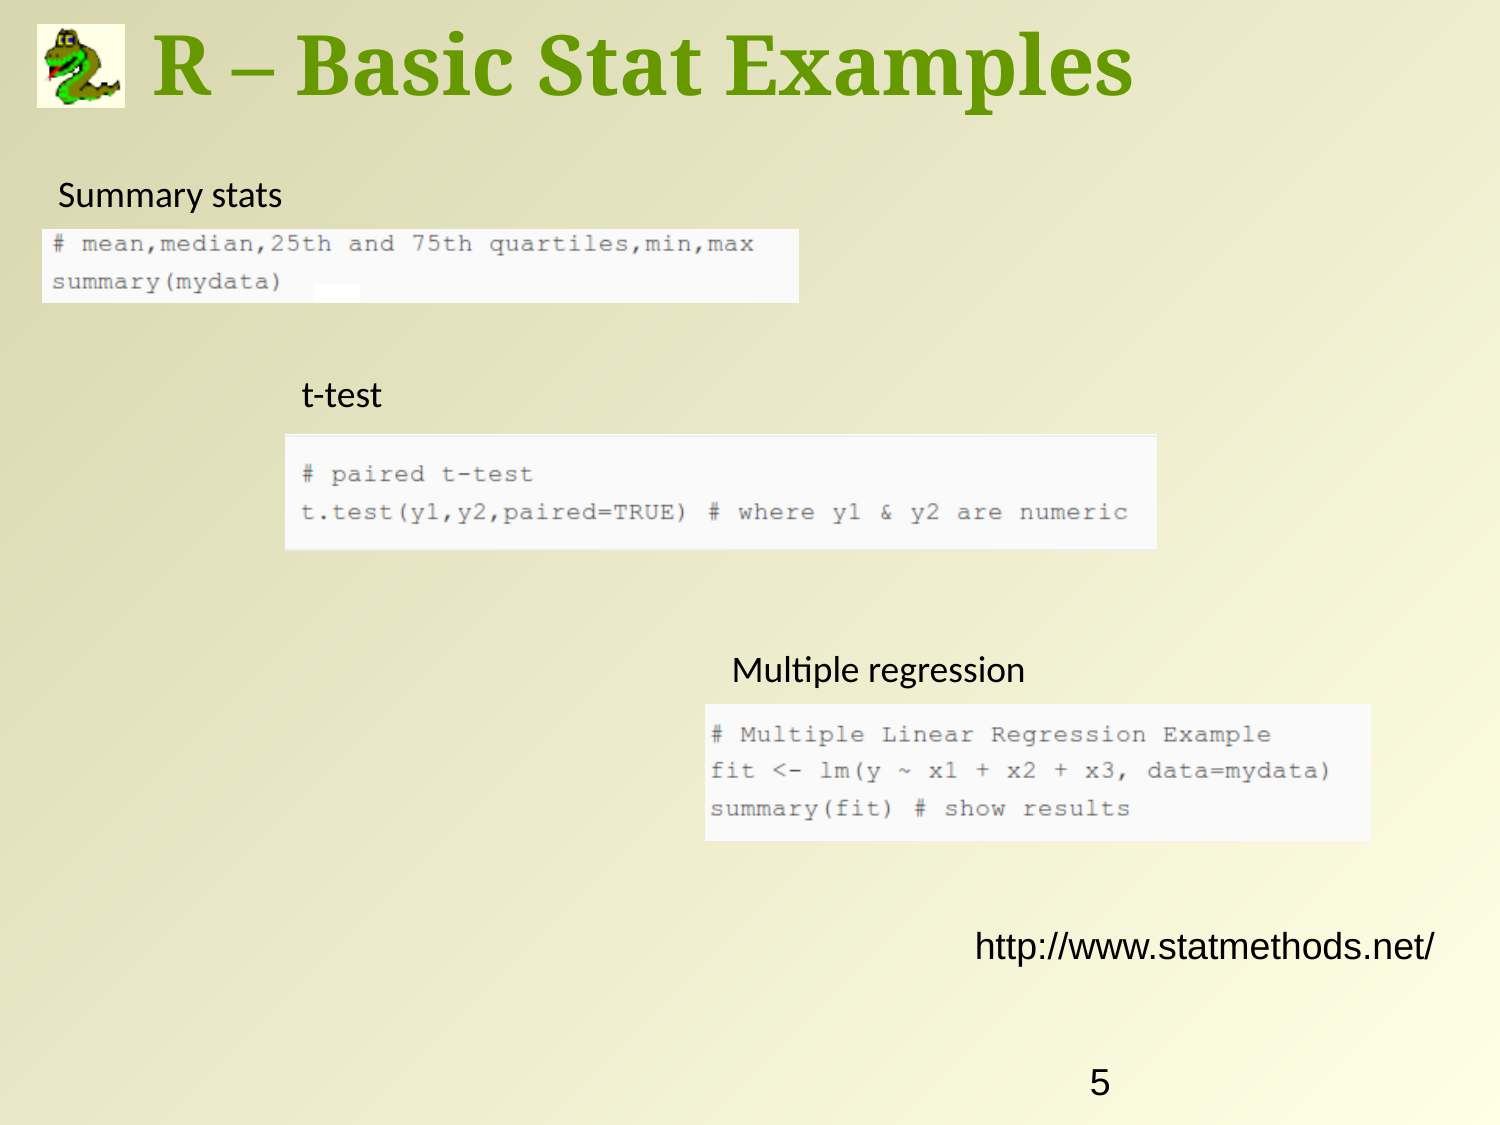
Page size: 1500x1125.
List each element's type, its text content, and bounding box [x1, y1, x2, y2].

title R – Basic Stat Examples [137, 0, 1450, 171]
text_box http://www.statmethods.net/ [959, 914, 1453, 975]
text_box Summary stats [43, 162, 298, 223]
text_box t-test [286, 362, 398, 423]
picture [37, 24, 125, 108]
picture [42, 228, 799, 303]
picture [284, 434, 1158, 551]
text_box Multiple regression [716, 637, 1042, 698]
slide_number 5 [1074, 1049, 1450, 1111]
picture [704, 704, 1371, 842]
